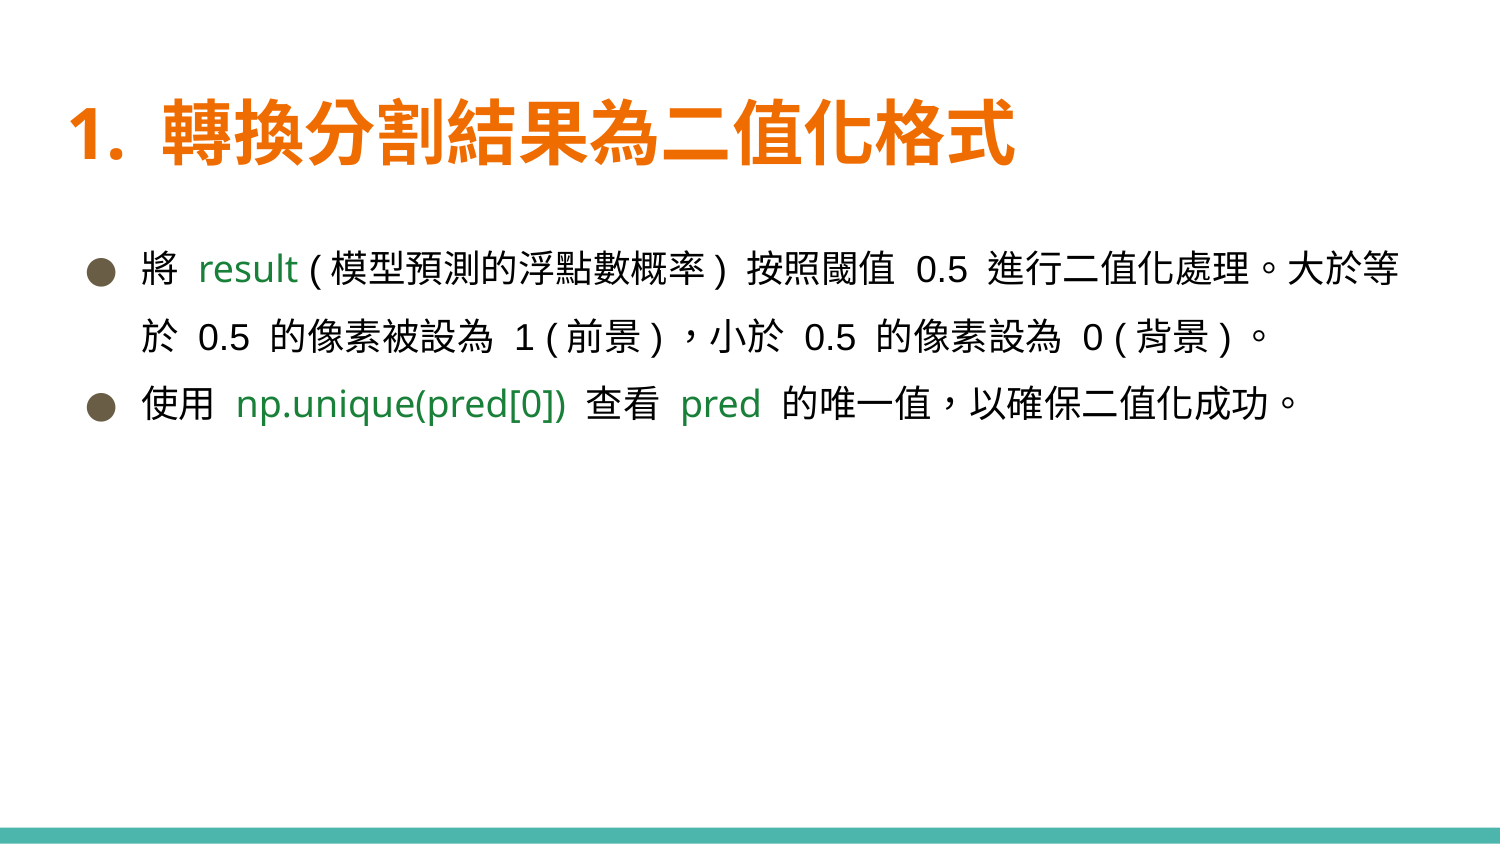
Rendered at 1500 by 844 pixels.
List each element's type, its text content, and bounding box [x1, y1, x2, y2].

list 將 result (模型預測的浮點數概率) 按照閾值 0.5 進行二值化處理。大於等於 0.5 的像素被設為 1 (前景)，小於 0.5 的像素設為 0 (背景)。 使用 np.unique(pred[0]) 查看 pred 的唯一值，以確保二值化成功。 [51, 207, 1449, 750]
title 1. 轉換分割結果為二值化格式 [51, 72, 1449, 189]
